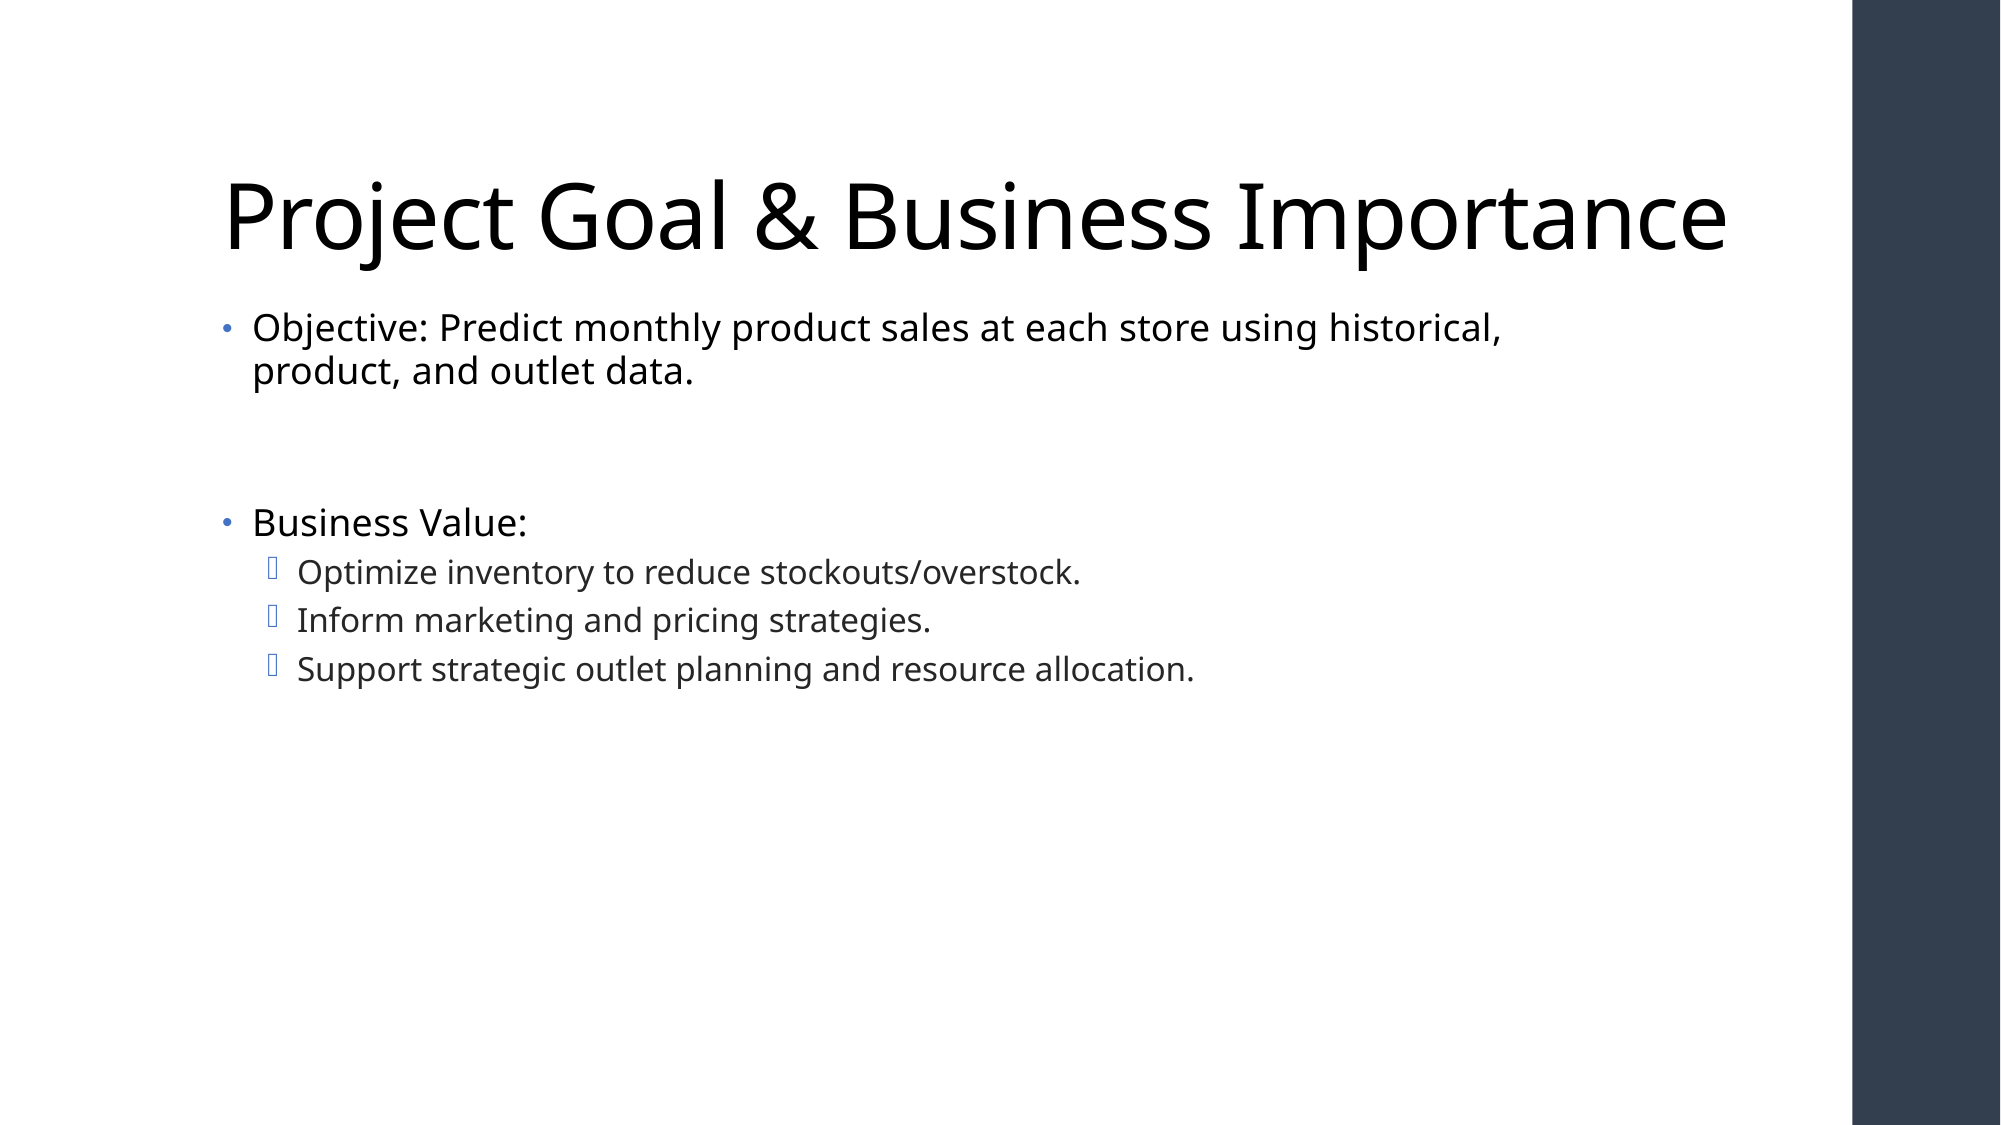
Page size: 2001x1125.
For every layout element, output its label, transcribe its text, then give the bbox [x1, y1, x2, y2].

title Project Goal & Business Importance [206, 60, 1797, 278]
list Objective: Predict monthly product sales at each store using historical, product, and outlet data. Business Value: Optimize inventory to reduce stockouts/overstock. Inform marketing and pricing strategies. Support strategic outlet planning and resource allocation. [206, 299, 1617, 1014]
